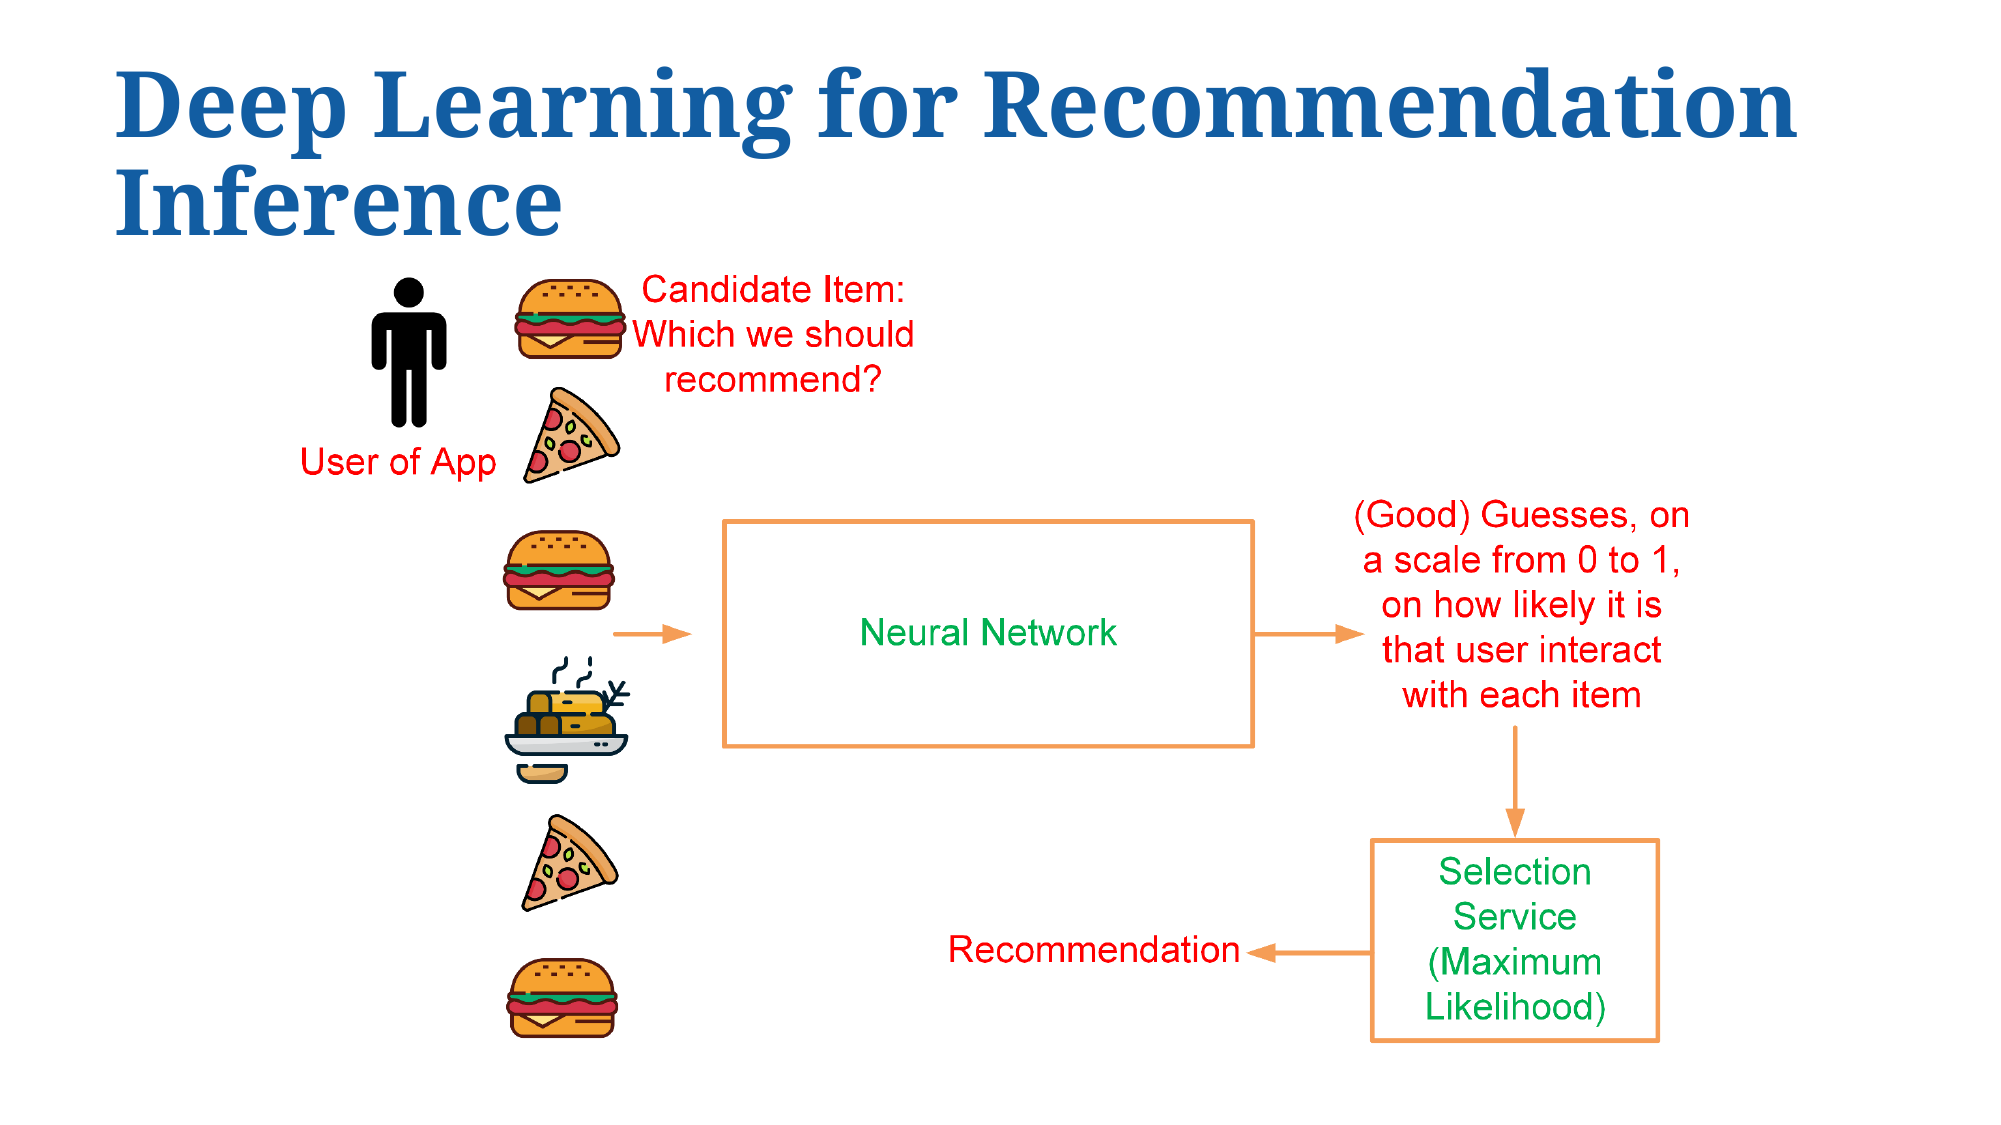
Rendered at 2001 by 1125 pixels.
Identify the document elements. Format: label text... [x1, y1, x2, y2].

title Deep Learning for Recommendation Inference [99, 42, 1900, 272]
picture [280, 257, 1720, 1054]
